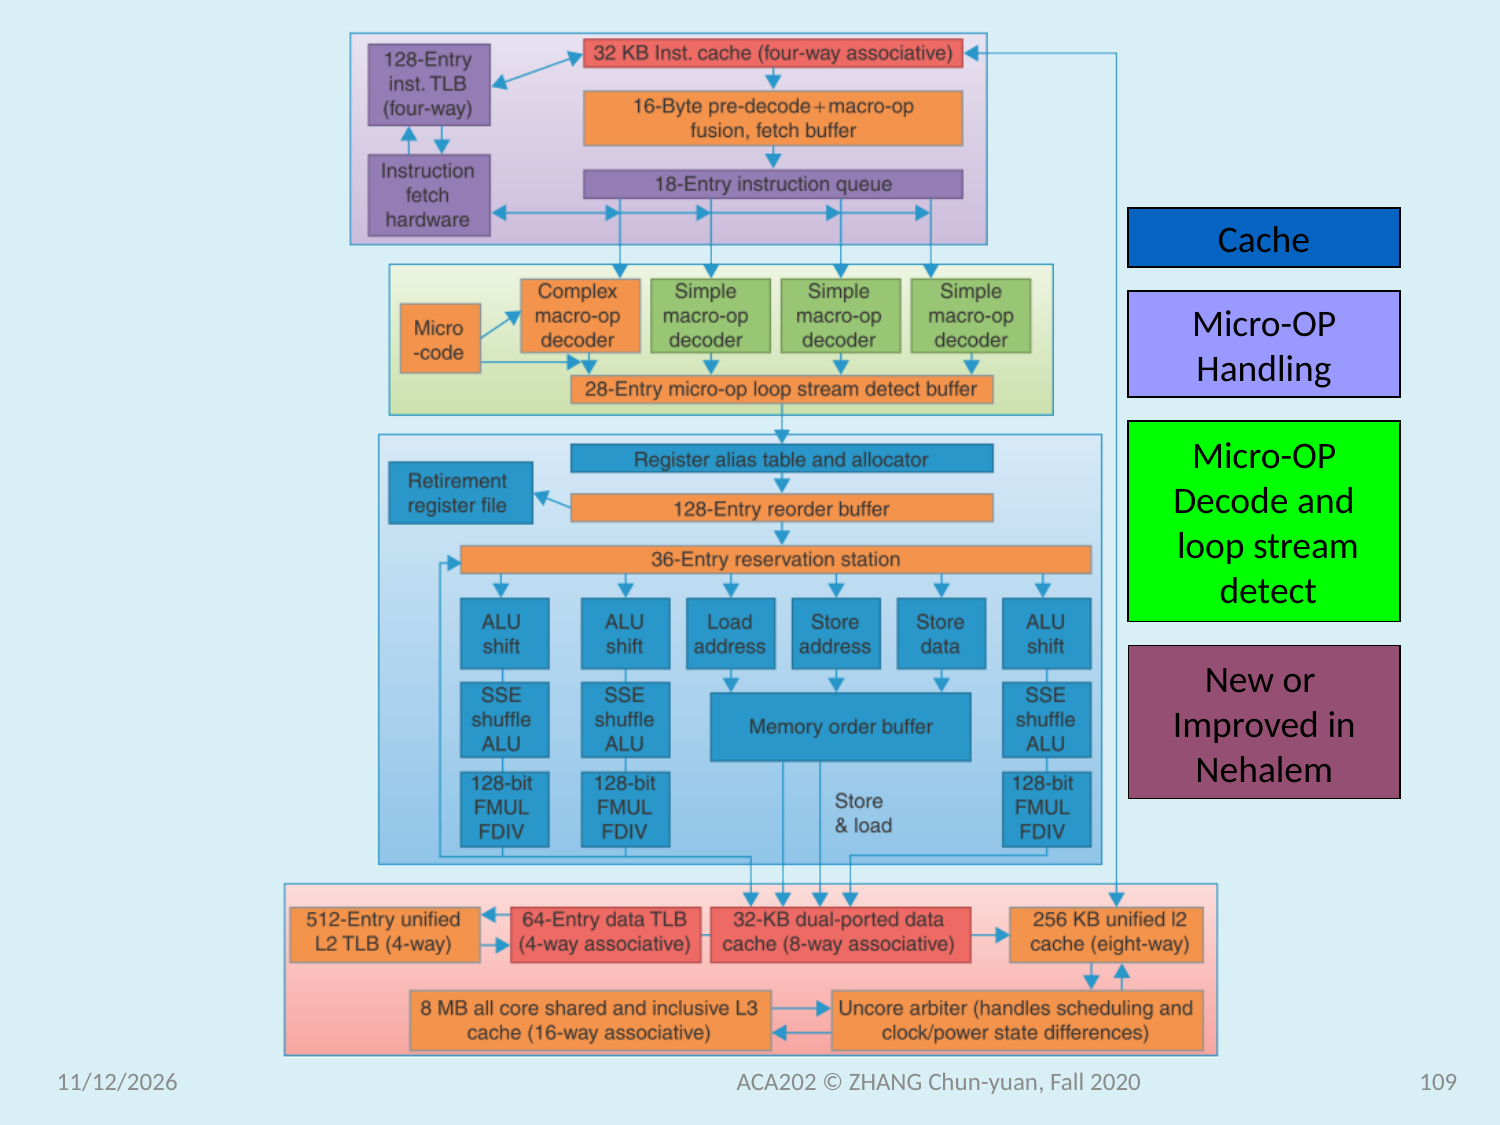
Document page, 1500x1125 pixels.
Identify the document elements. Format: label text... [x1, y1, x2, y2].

slide_number 109 [1317, 1057, 1473, 1103]
text_box New or Improved in Nehalem [1222, 645, 1400, 799]
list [278, 22, 1222, 1058]
text_box Micro-OP Decode and loop stream detect [1222, 420, 1400, 622]
text_box Micro-OP Handling [1222, 290, 1400, 398]
footer ACA202 © ZHANG Chun-yuan, Fall 2020 [620, 1057, 1259, 1103]
text_box Cache [1222, 208, 1400, 268]
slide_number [41, 1057, 597, 1103]
